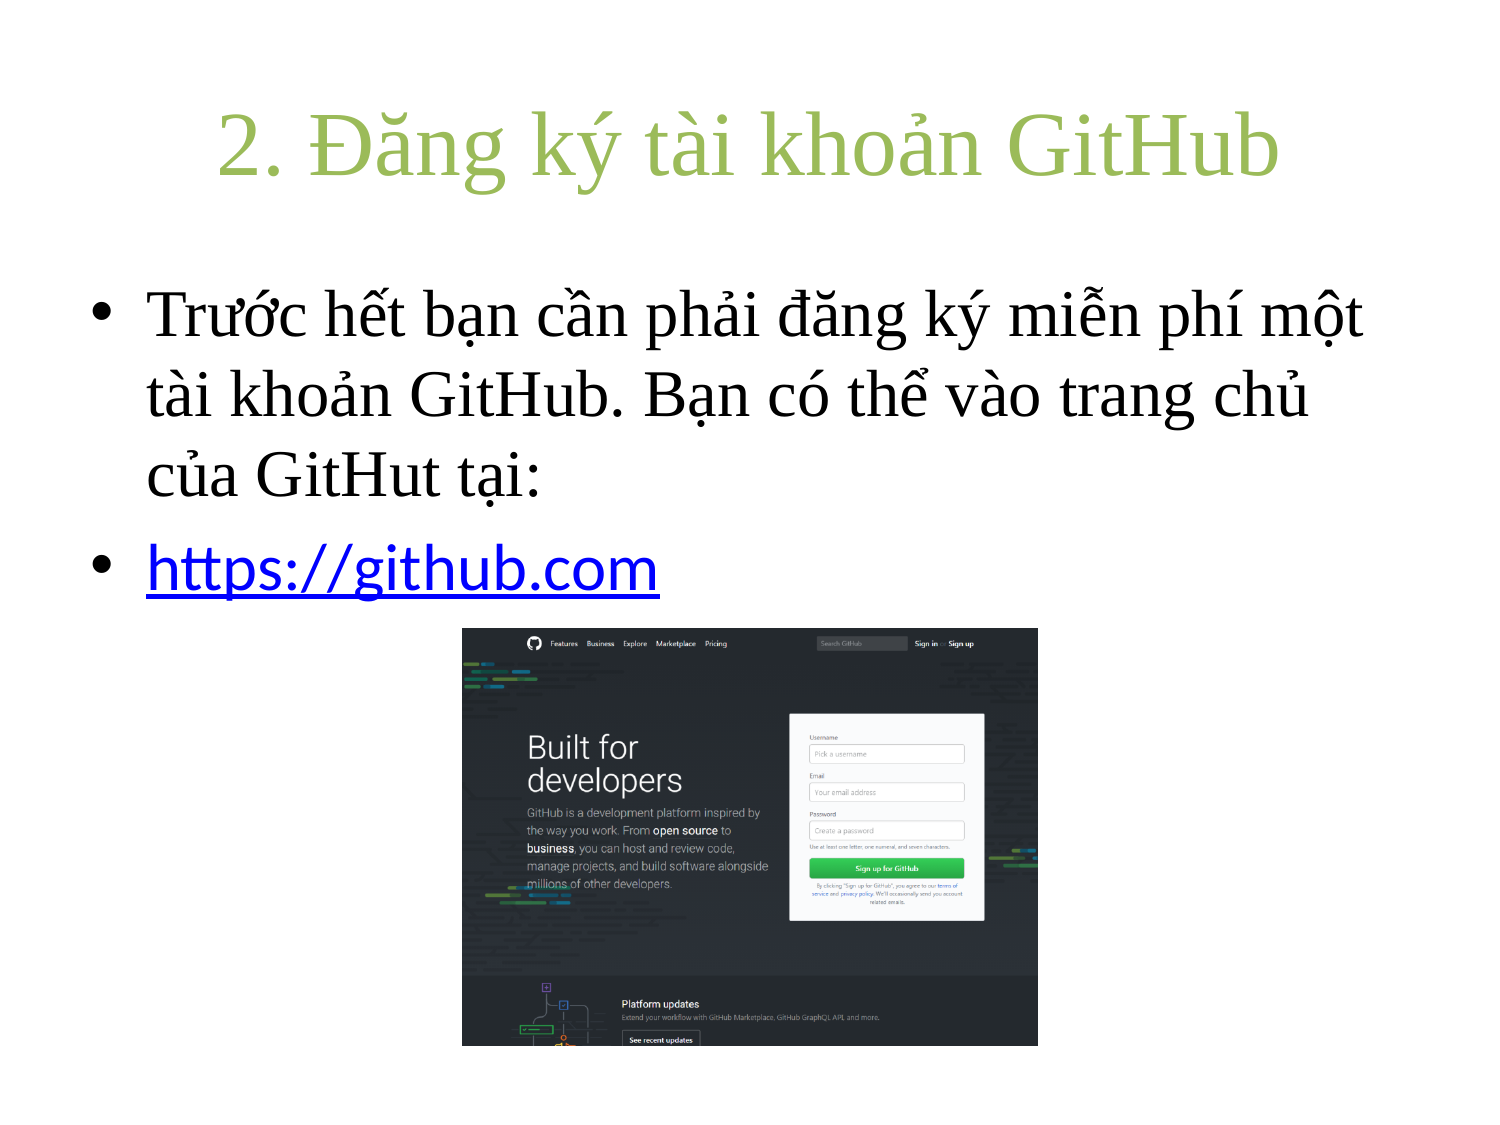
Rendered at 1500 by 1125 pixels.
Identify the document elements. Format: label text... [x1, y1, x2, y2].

picture [462, 628, 1038, 1047]
list Trước hết bạn cần phải đăng ký miễn phí một tài khoản GitHub. Bạn có thể vào trang chủ của GitHut tại: https://github.com [75, 262, 1425, 1005]
title 2. Đăng ký tài khoản GitHub [75, 45, 1425, 233]
